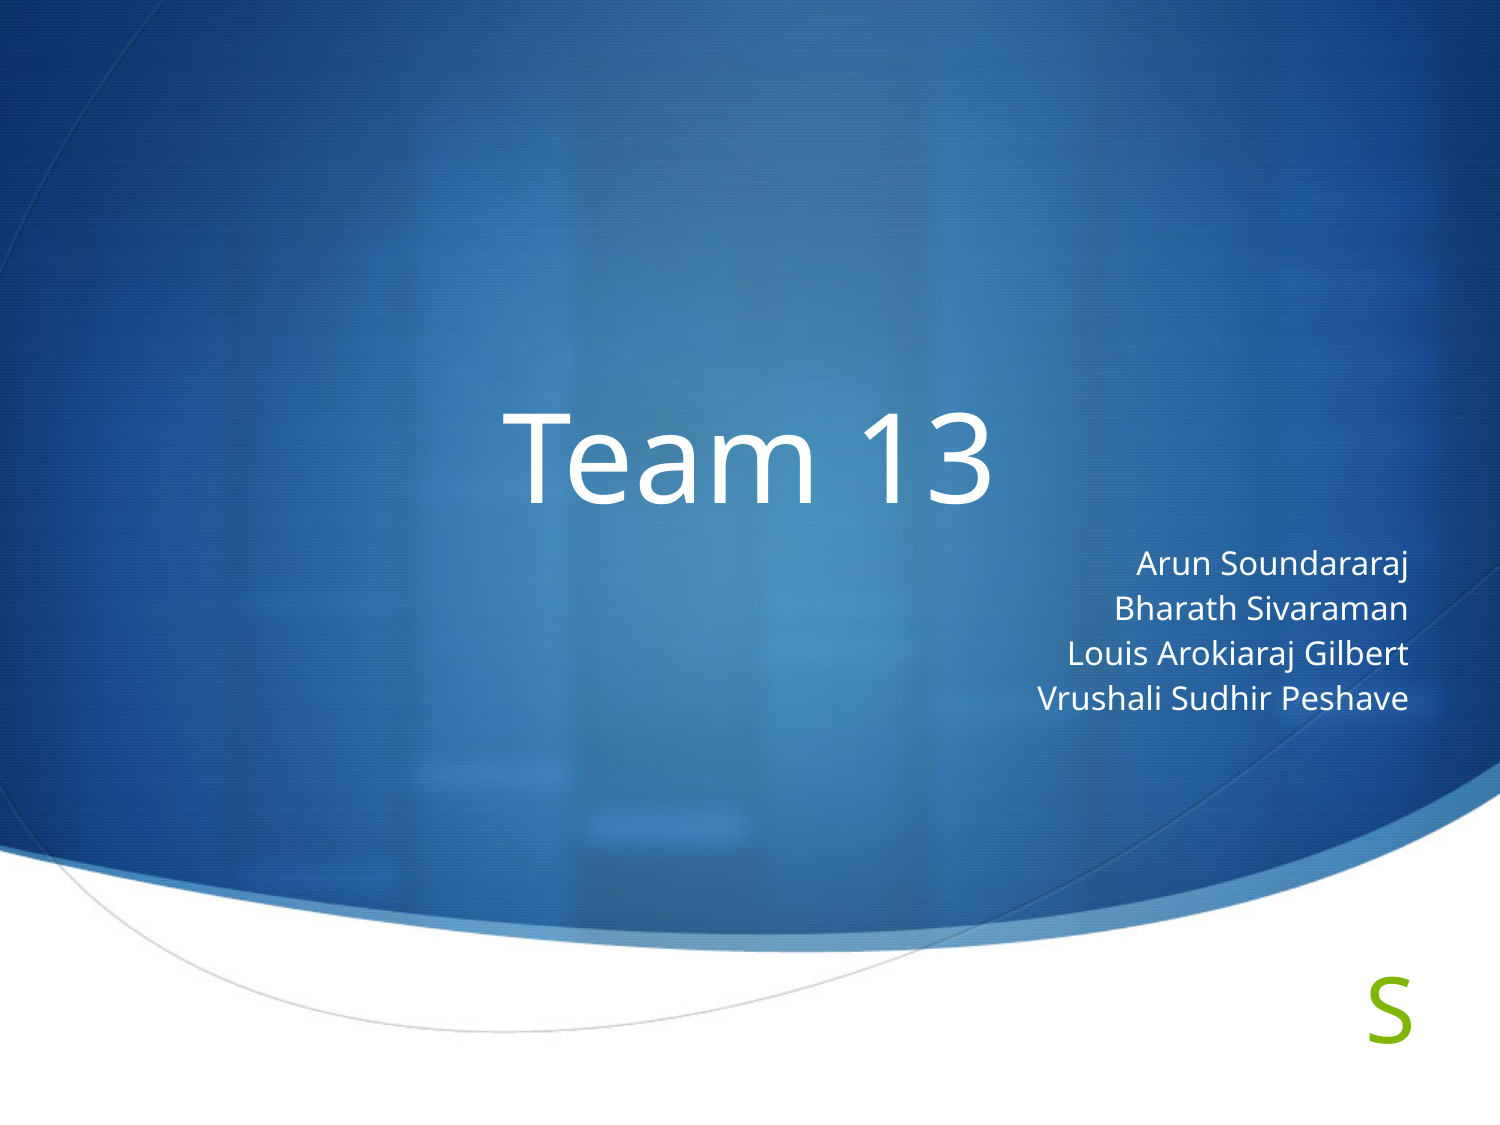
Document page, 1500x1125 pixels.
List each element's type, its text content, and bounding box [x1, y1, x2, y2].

subtitle Arun Soundararaj Bharath Sivaraman Louis Arokiaraj Gilbert Vrushali Sudhir Peshave [75, 542, 1425, 718]
title Team 13 [75, 212, 1425, 529]
picture [0, 0, 1500, 1125]
